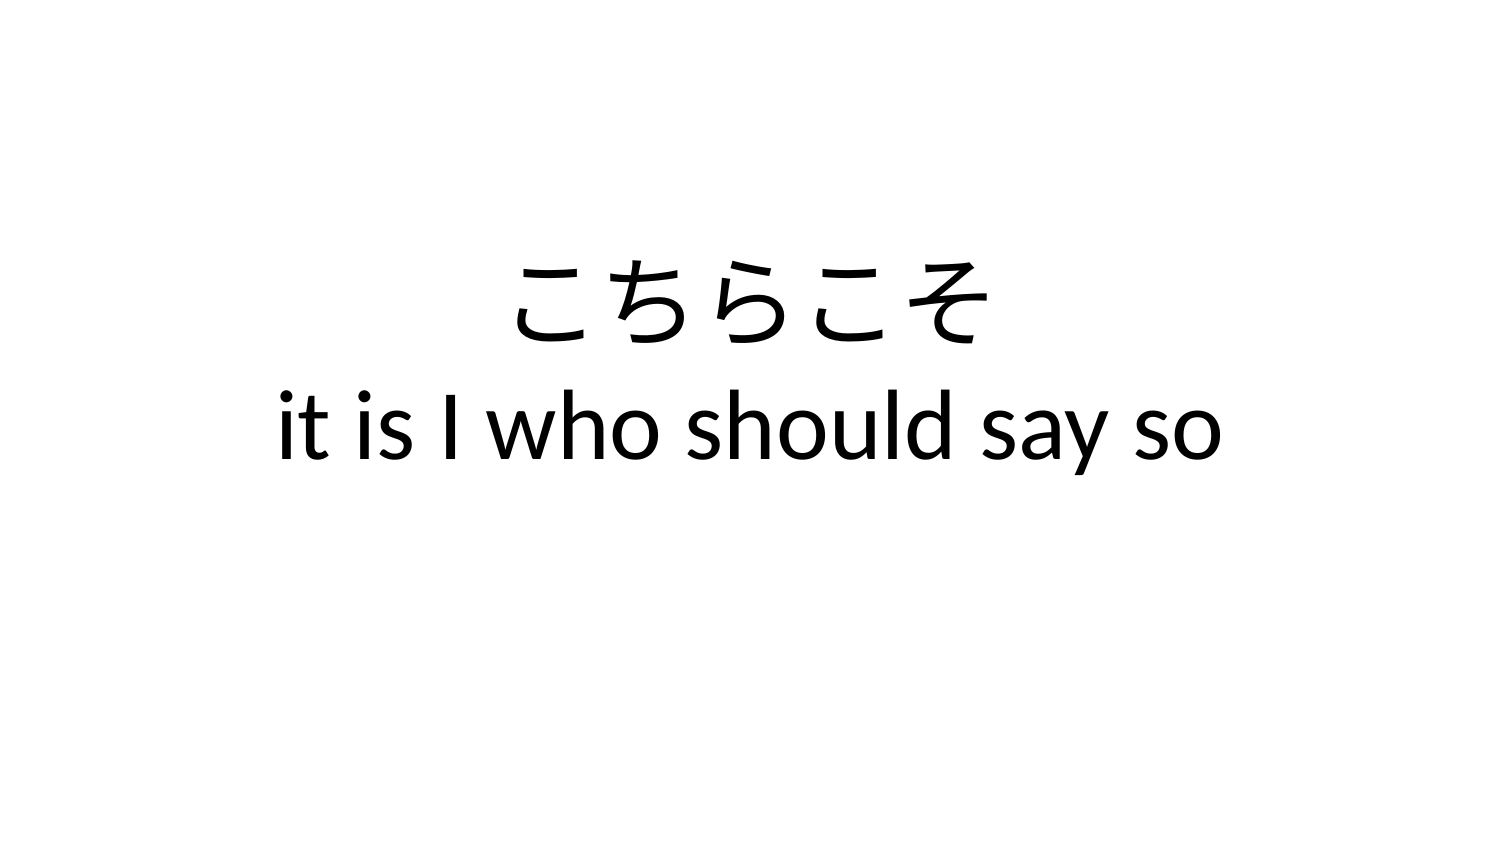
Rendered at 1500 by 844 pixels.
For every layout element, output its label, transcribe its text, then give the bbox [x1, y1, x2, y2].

text_box こちらこそ it is I who should say so [0, 149, 1500, 450]
